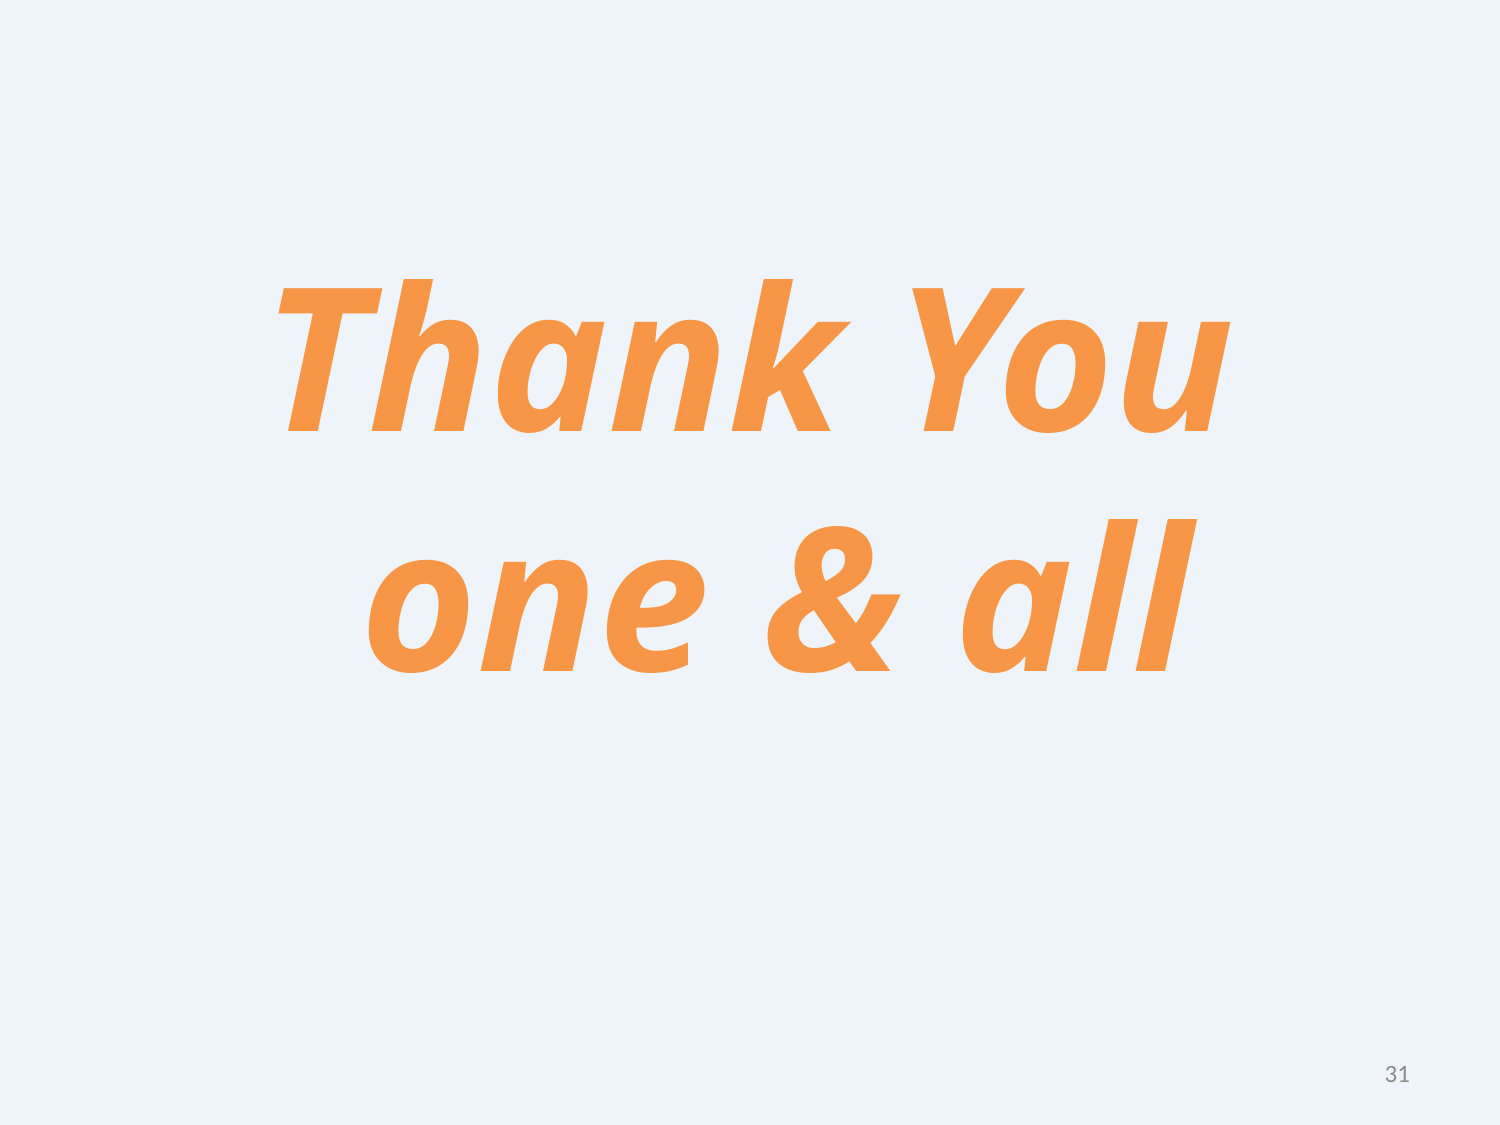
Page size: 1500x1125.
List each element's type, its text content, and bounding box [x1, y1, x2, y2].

slide_number 31 [1074, 1042, 1425, 1103]
list Thank You one & all [73, 223, 1424, 860]
